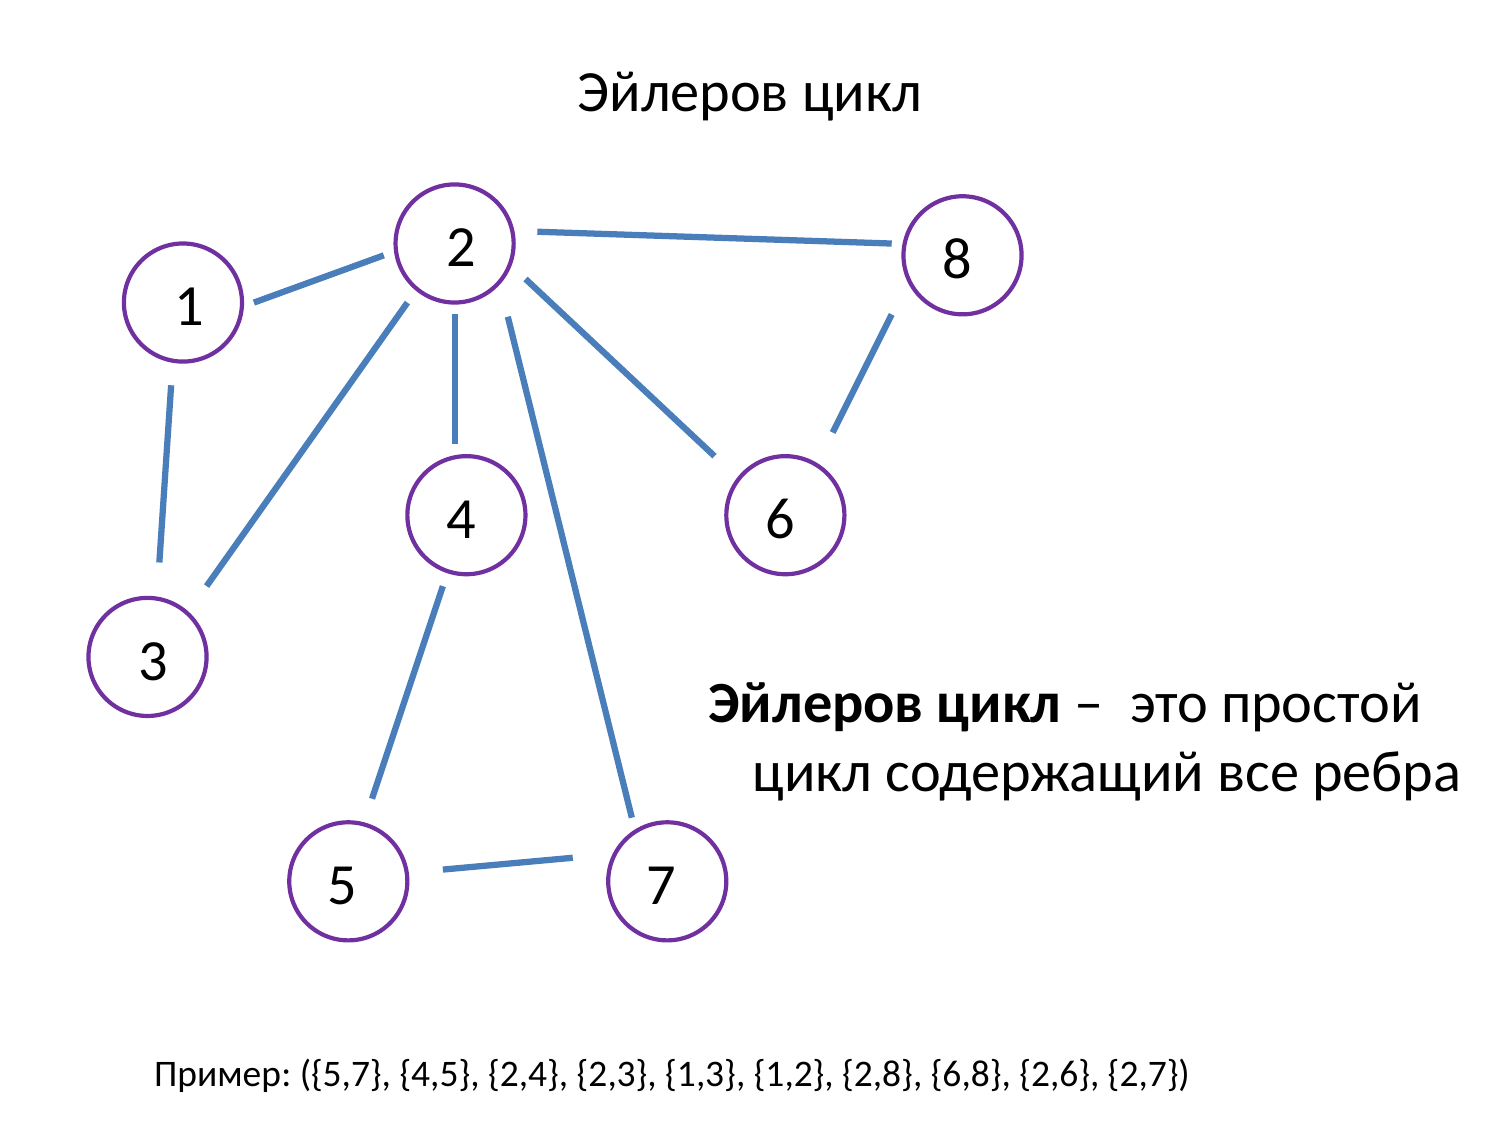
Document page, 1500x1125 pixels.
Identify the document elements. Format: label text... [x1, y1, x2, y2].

text_box Эйлеров цикл [0, 0, 1500, 178]
text_box [86, 595, 209, 719]
text_box [393, 182, 516, 305]
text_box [507, 316, 633, 818]
text_box [606, 820, 729, 943]
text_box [442, 857, 573, 870]
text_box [206, 302, 408, 587]
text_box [371, 585, 444, 799]
text_box [121, 241, 245, 364]
text_box [287, 820, 410, 943]
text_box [832, 314, 892, 433]
text_box 1 [159, 255, 219, 350]
text_box 6 [749, 467, 809, 563]
text_box 2 [431, 196, 491, 291]
text_box 7 [631, 834, 691, 929]
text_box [159, 385, 172, 563]
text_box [253, 255, 384, 301]
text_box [525, 278, 715, 457]
text_box Пример: ({5,7}, {4,5}, {2,4}, {2,3}, {1,3}, {1,2}, {2,8}, {6,8}, {2,6}, {2,7}) [139, 1042, 1500, 1102]
text_box [413, 454, 502, 577]
text_box Эйлеров цикл – это простой цикл содержащий все ребра [634, 645, 1500, 823]
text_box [537, 231, 892, 244]
text_box 5 [312, 834, 372, 929]
text_box 3 [123, 609, 183, 705]
text_box 8 [927, 208, 986, 303]
text_box 4 [430, 467, 490, 563]
text_box [724, 454, 847, 577]
text_box [901, 194, 1024, 317]
